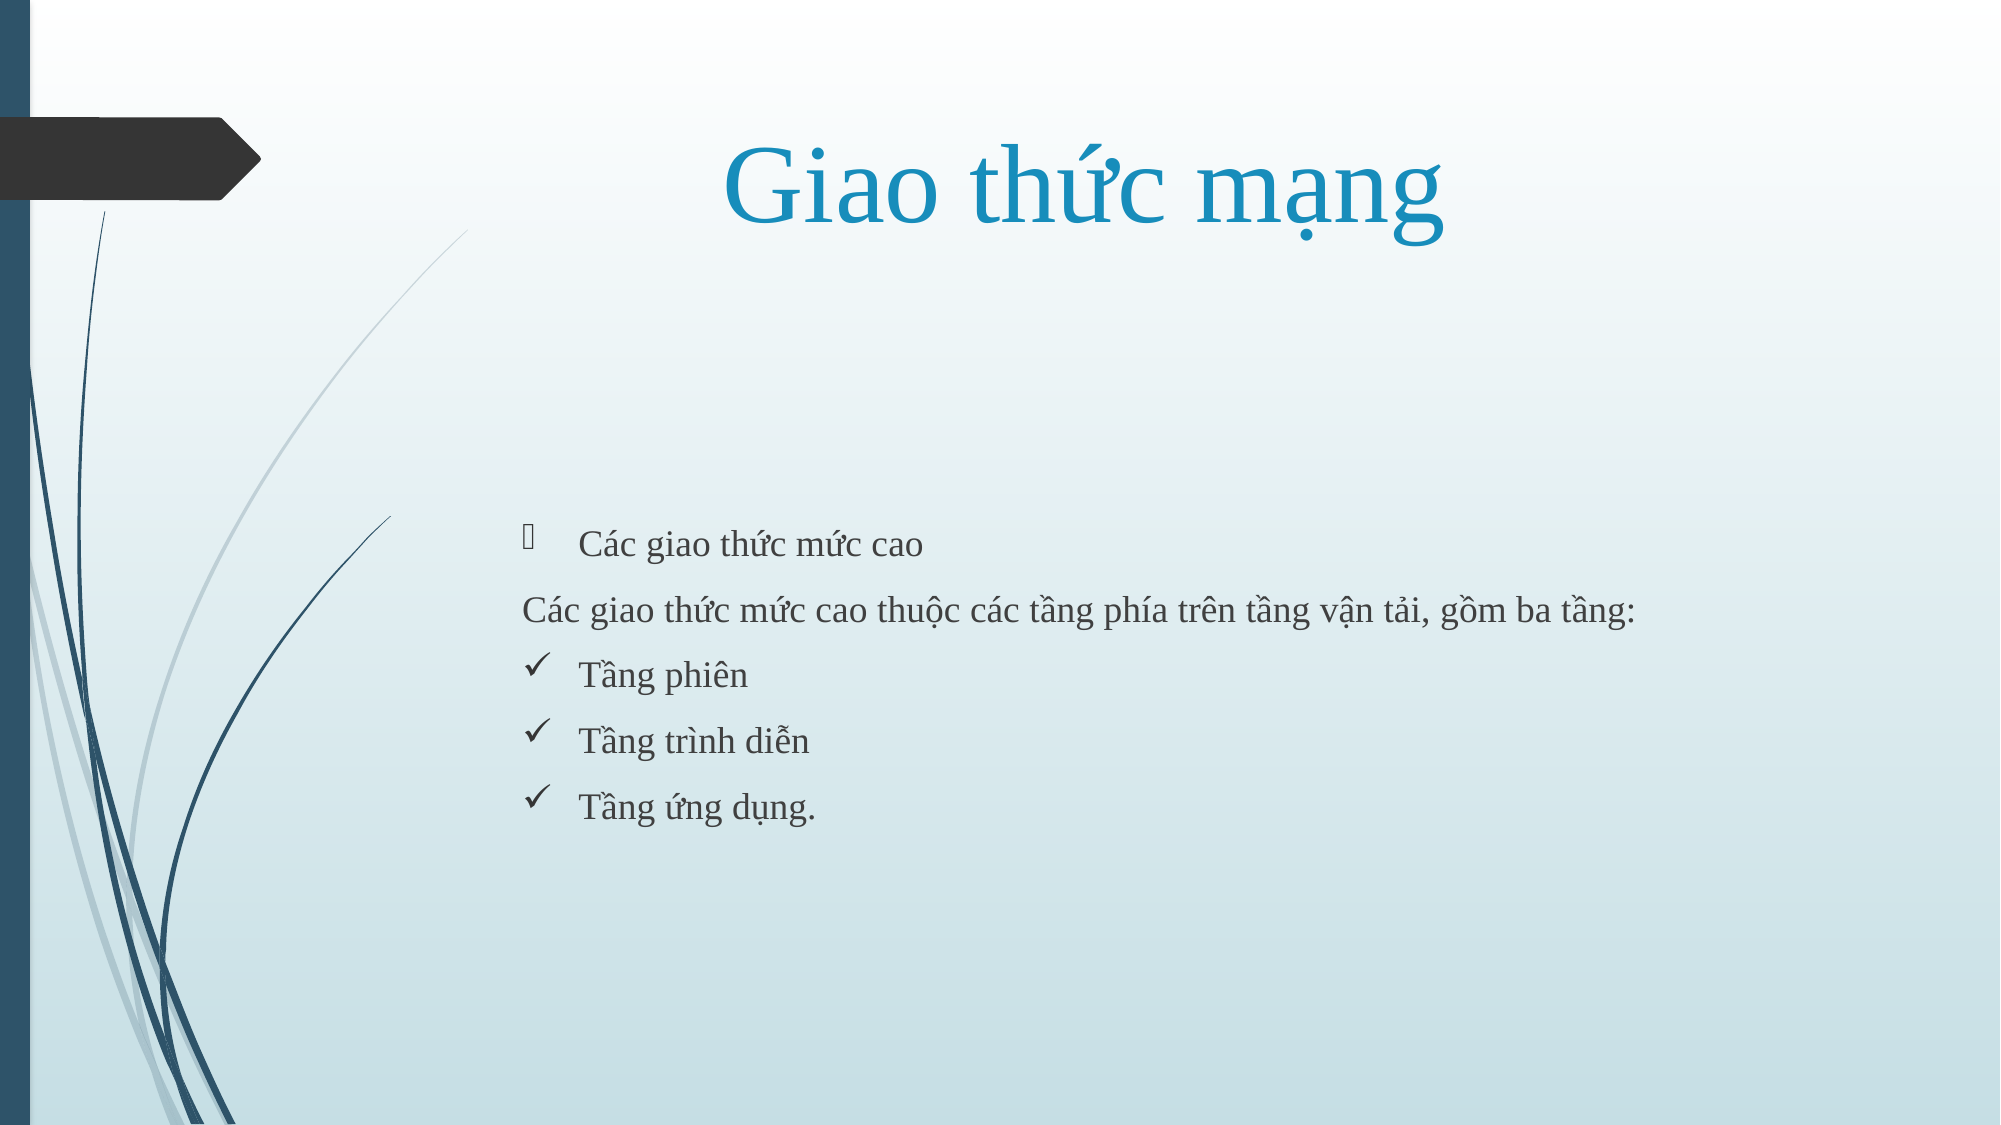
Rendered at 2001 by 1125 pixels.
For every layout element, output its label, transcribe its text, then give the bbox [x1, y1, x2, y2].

list Các giao thức mức cao Các giao thức mức cao thuộc các tầng phía trên tầng vận tải, gồm ba tầng: Tầng phiên Tầng trình diễn Tầng ứng dụng. [507, 511, 1693, 858]
title Giao thức mạng [707, 102, 1888, 313]
